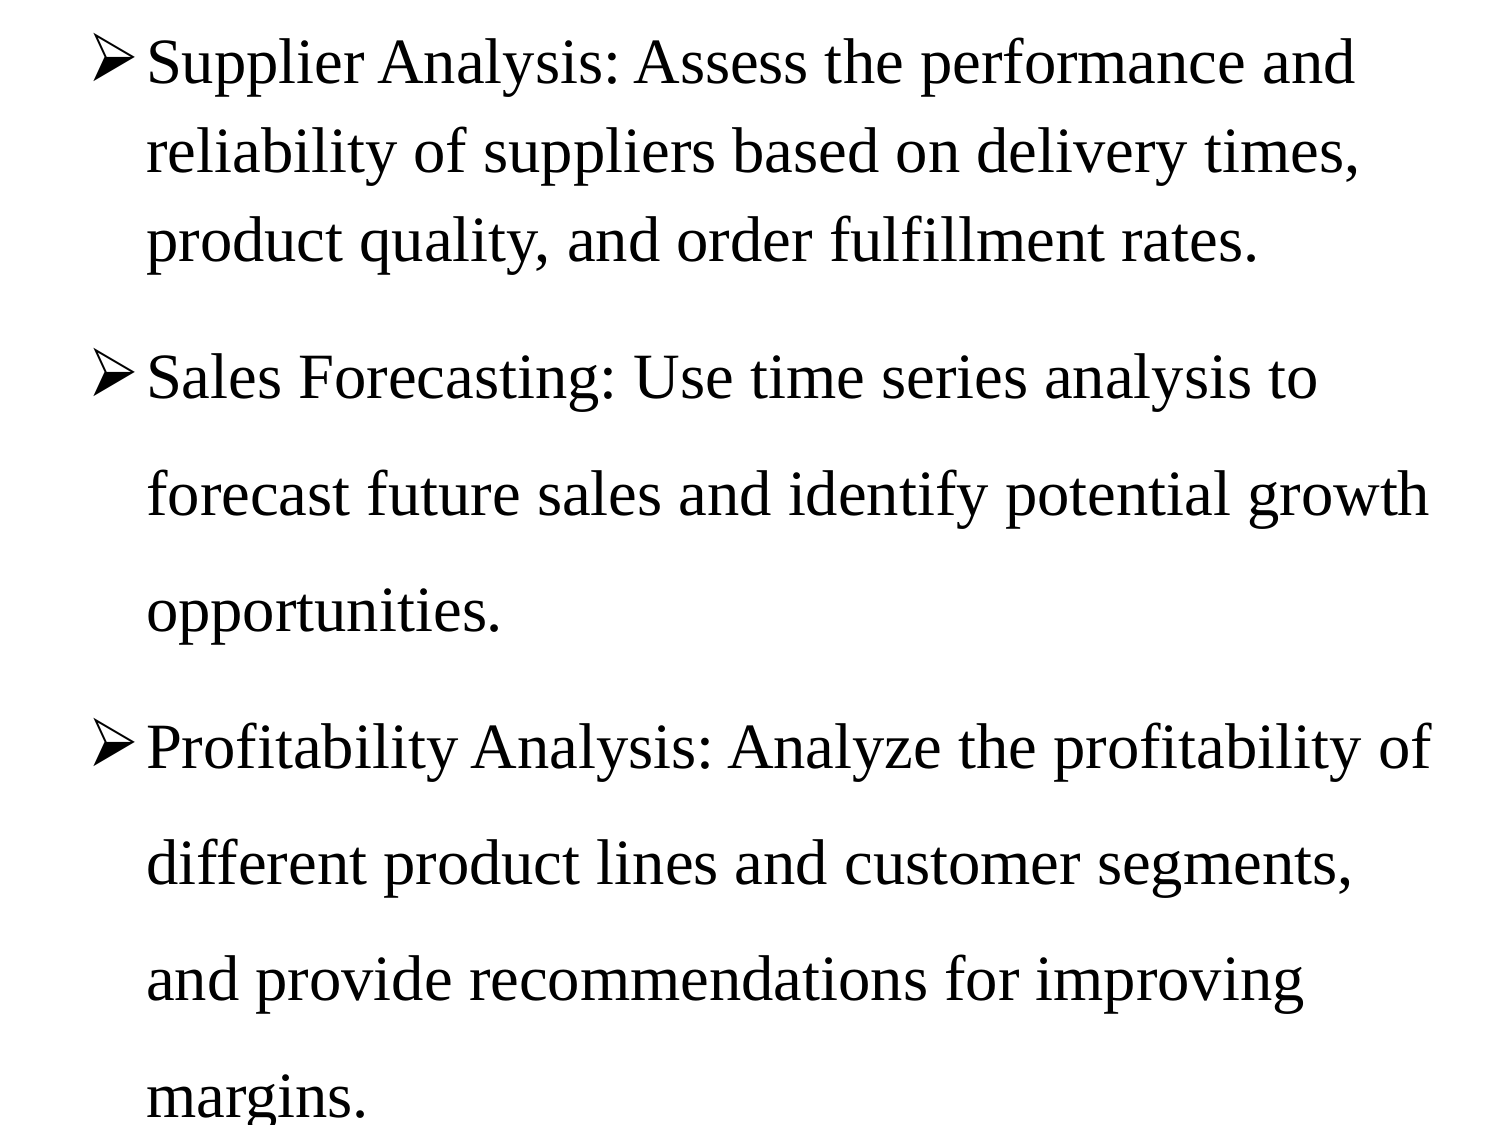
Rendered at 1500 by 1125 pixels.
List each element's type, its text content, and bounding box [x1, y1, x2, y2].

list Supplier Analysis: Assess the performance and reliability of suppliers based on delivery times, product quality, and order fulfillment rates. Sales Forecasting: Use time series analysis to forecast future sales and identify potential growth opportunities. Profitability Analysis: Analyze the profitability of different product lines and customer segments, and provide recommendations for improving margins. [75, 0, 1463, 1038]
